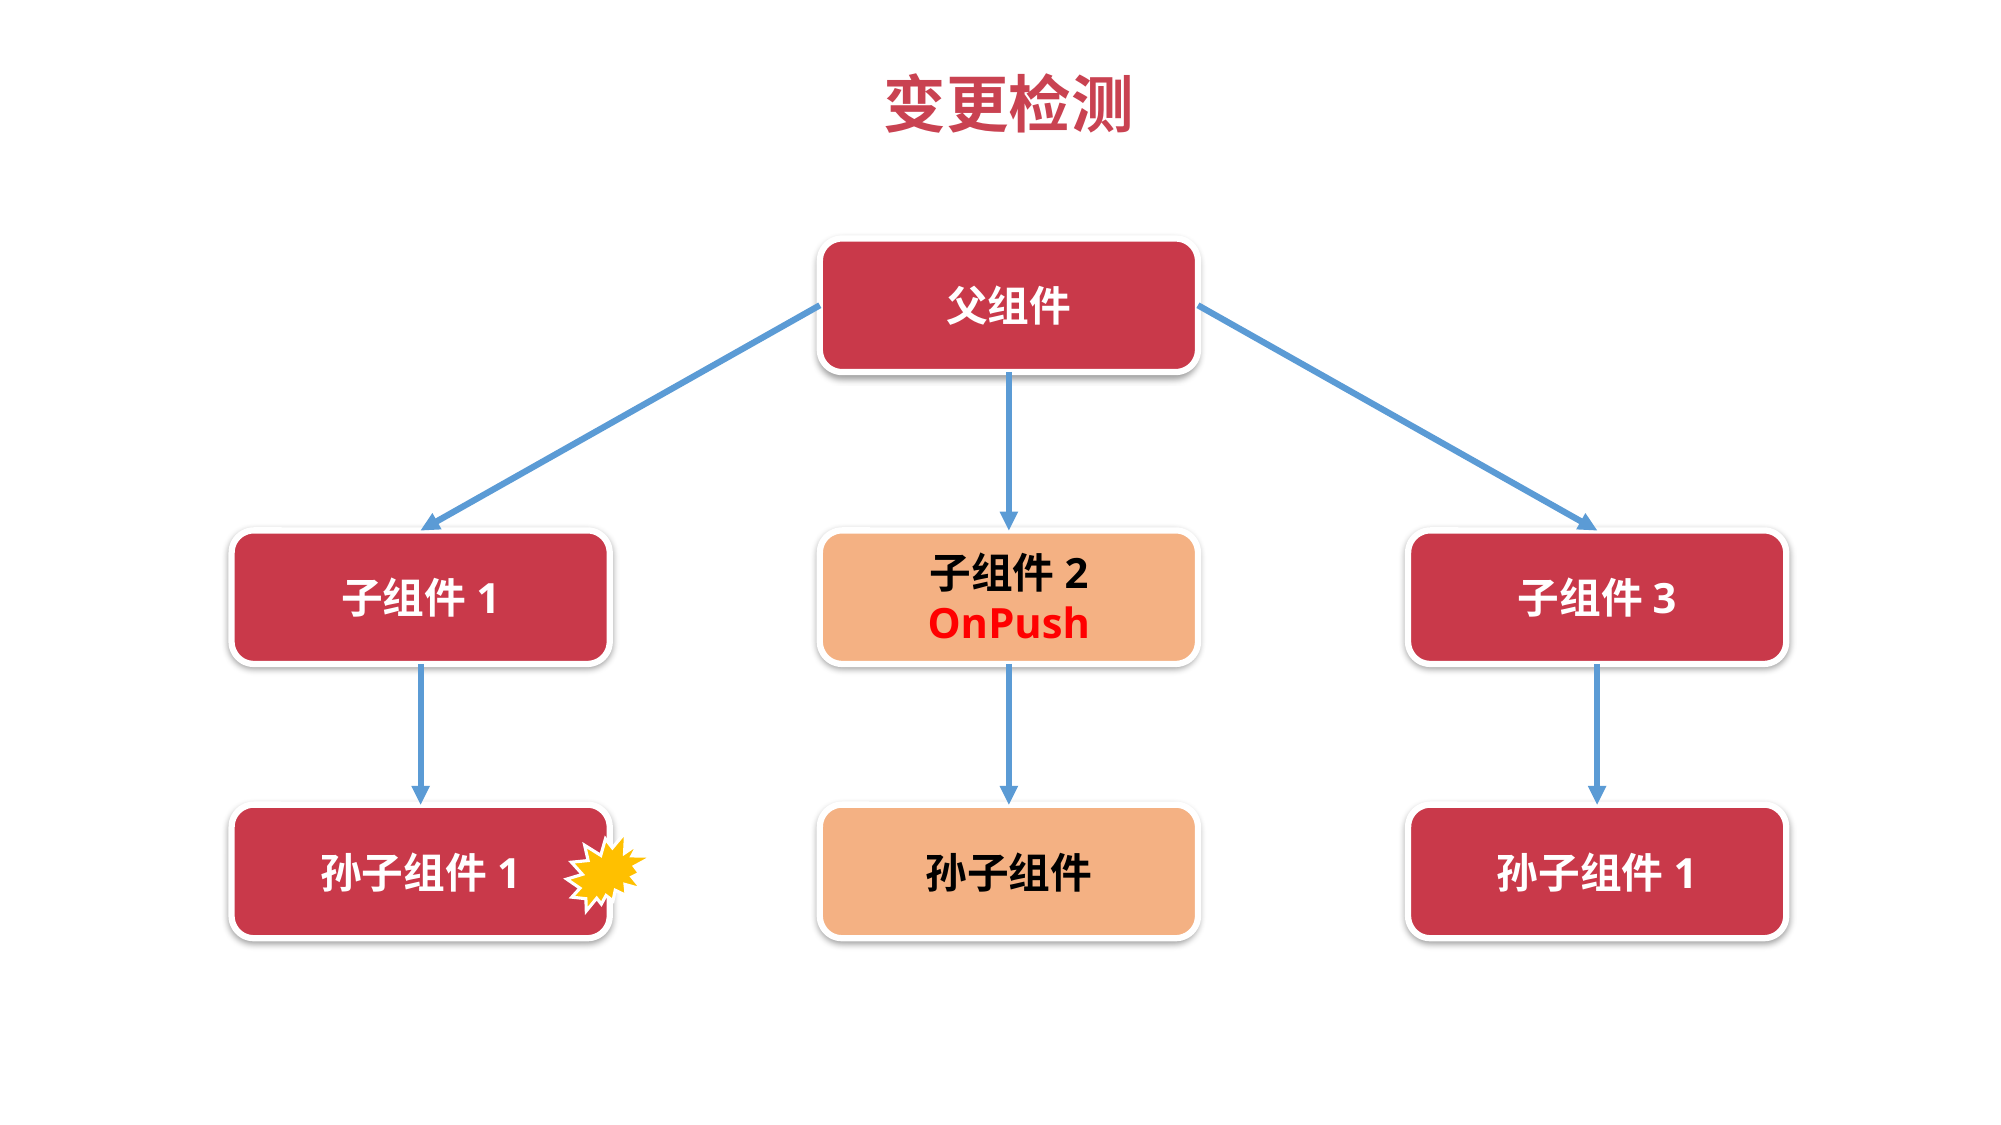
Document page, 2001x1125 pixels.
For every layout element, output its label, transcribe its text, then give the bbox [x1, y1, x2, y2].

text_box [1197, 305, 1598, 531]
text_box 孙子组件 [819, 804, 1198, 939]
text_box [420, 305, 820, 531]
text_box 父组件 [819, 238, 1198, 373]
text_box 孙子组件1 [1408, 804, 1787, 939]
text_box 子组件1 [231, 530, 610, 664]
text_box 变更检测 [868, 57, 1149, 148]
text_box 孙子组件1 [231, 804, 610, 939]
text_box 子组件3 [1408, 530, 1787, 664]
text_box 子组件2 OnPush [819, 530, 1198, 664]
text_box [563, 827, 654, 916]
